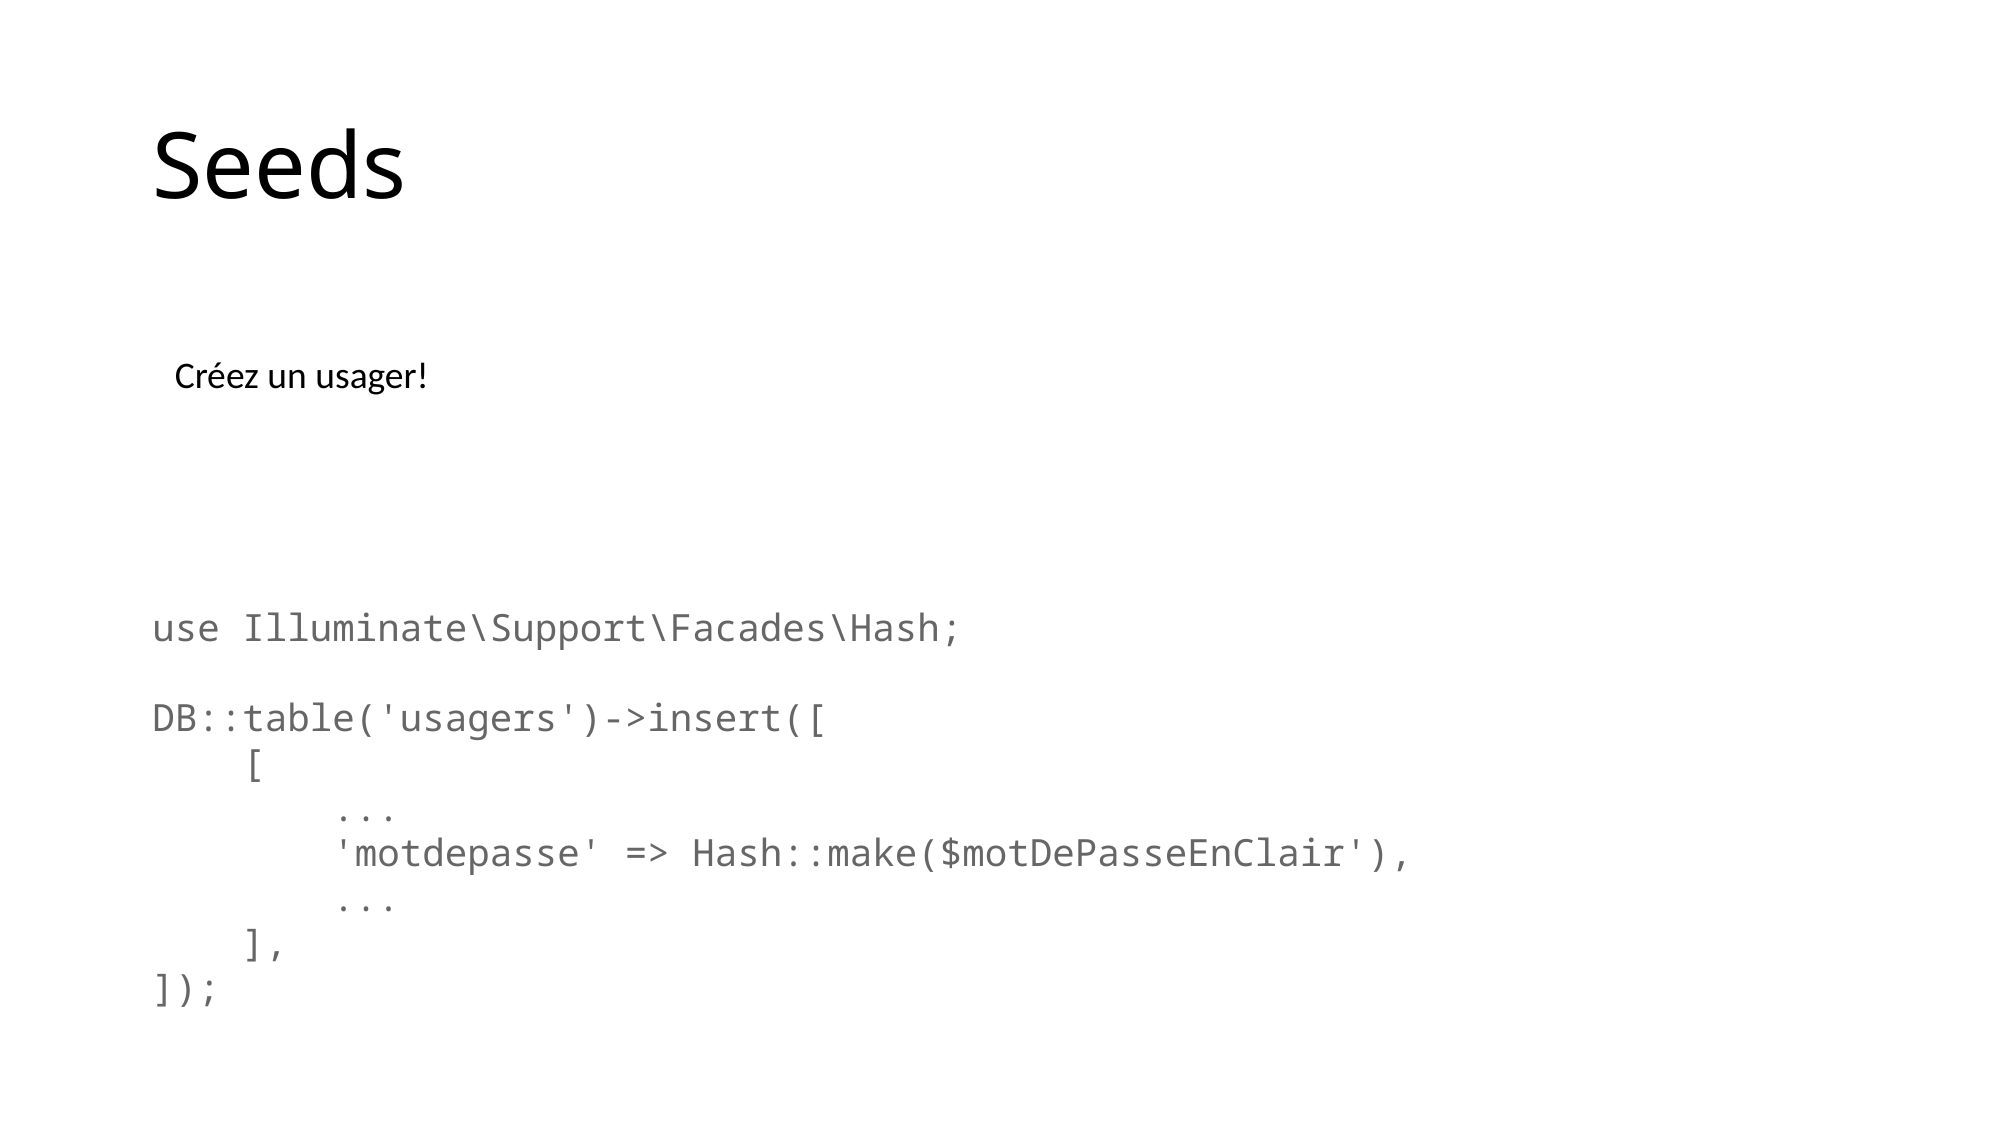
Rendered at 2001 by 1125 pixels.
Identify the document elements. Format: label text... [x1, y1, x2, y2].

text_box Créez un usager! [159, 343, 445, 404]
title Seeds [137, 59, 1863, 278]
text_box use Illuminate\Support\Facades\Hash; DB::table('usagers')->insert([ [ ... 'motdepasse' => Hash::make($motDePasseEnClair'), ... ], ]); [137, 596, 1631, 1017]
